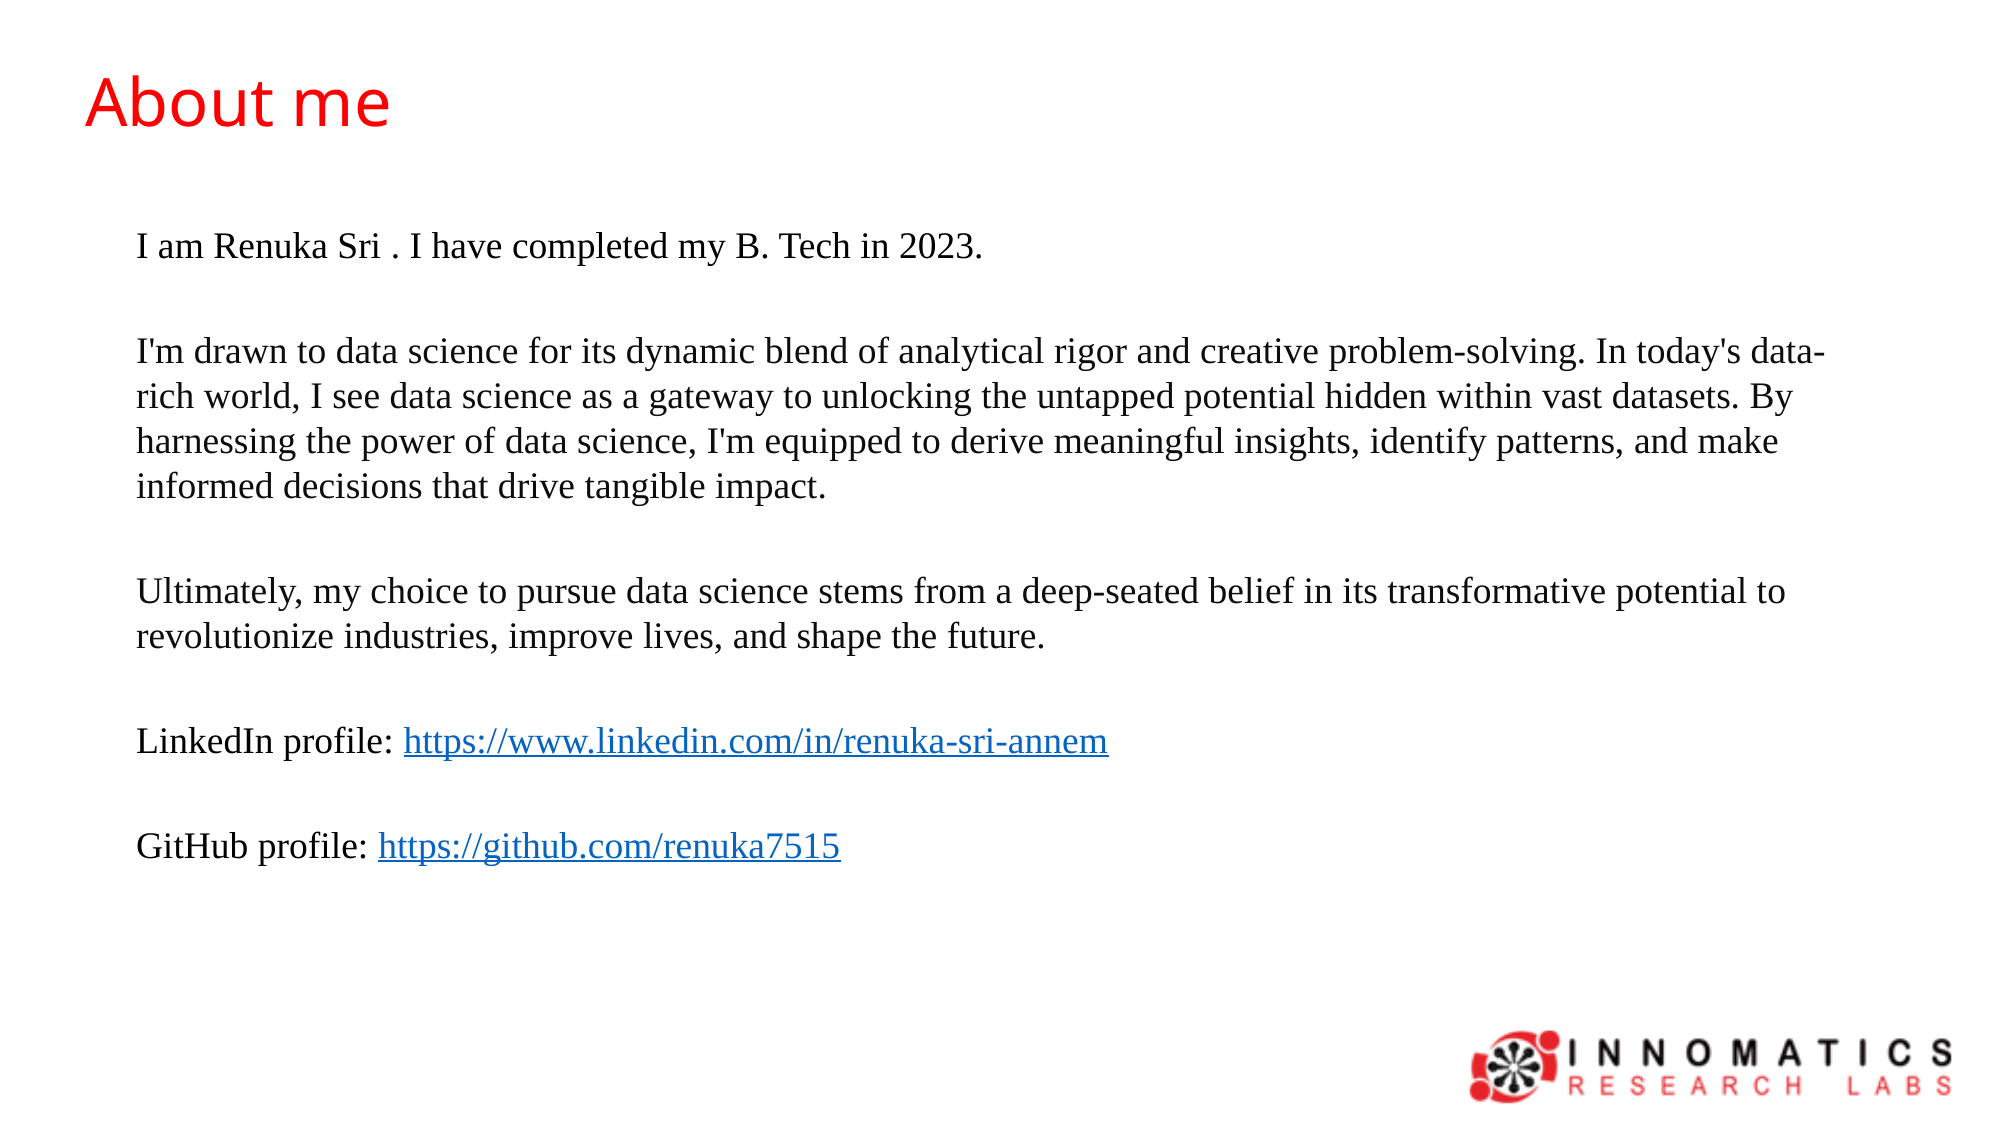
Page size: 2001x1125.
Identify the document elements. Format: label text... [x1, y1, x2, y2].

text_box About me [70, 68, 1071, 148]
text_box I am Renuka Sri . I have completed my B. Tech in 2023. I'm drawn to data science for its dynamic blend of analytical rigor and creative problem-solving. In today's data-rich world, I see data science as a gateway to unlocking the untapped potential hidden within vast datasets. By harnessing the power of data science, I'm equipped to derive meaningful insights, identify patterns, and make informed decisions that drive tangible impact. Ultimately, my choice to pursue data science stems from a deep-seated belief in its transformative potential to revolutionize industries, improve lives, and shape the future. LinkedIn profile: https://www.linkedin.com/in/renuka-sri-annem GitHub profile: https://github.com/renuka7515 [121, 213, 1884, 964]
picture [1445, 1014, 1975, 1125]
